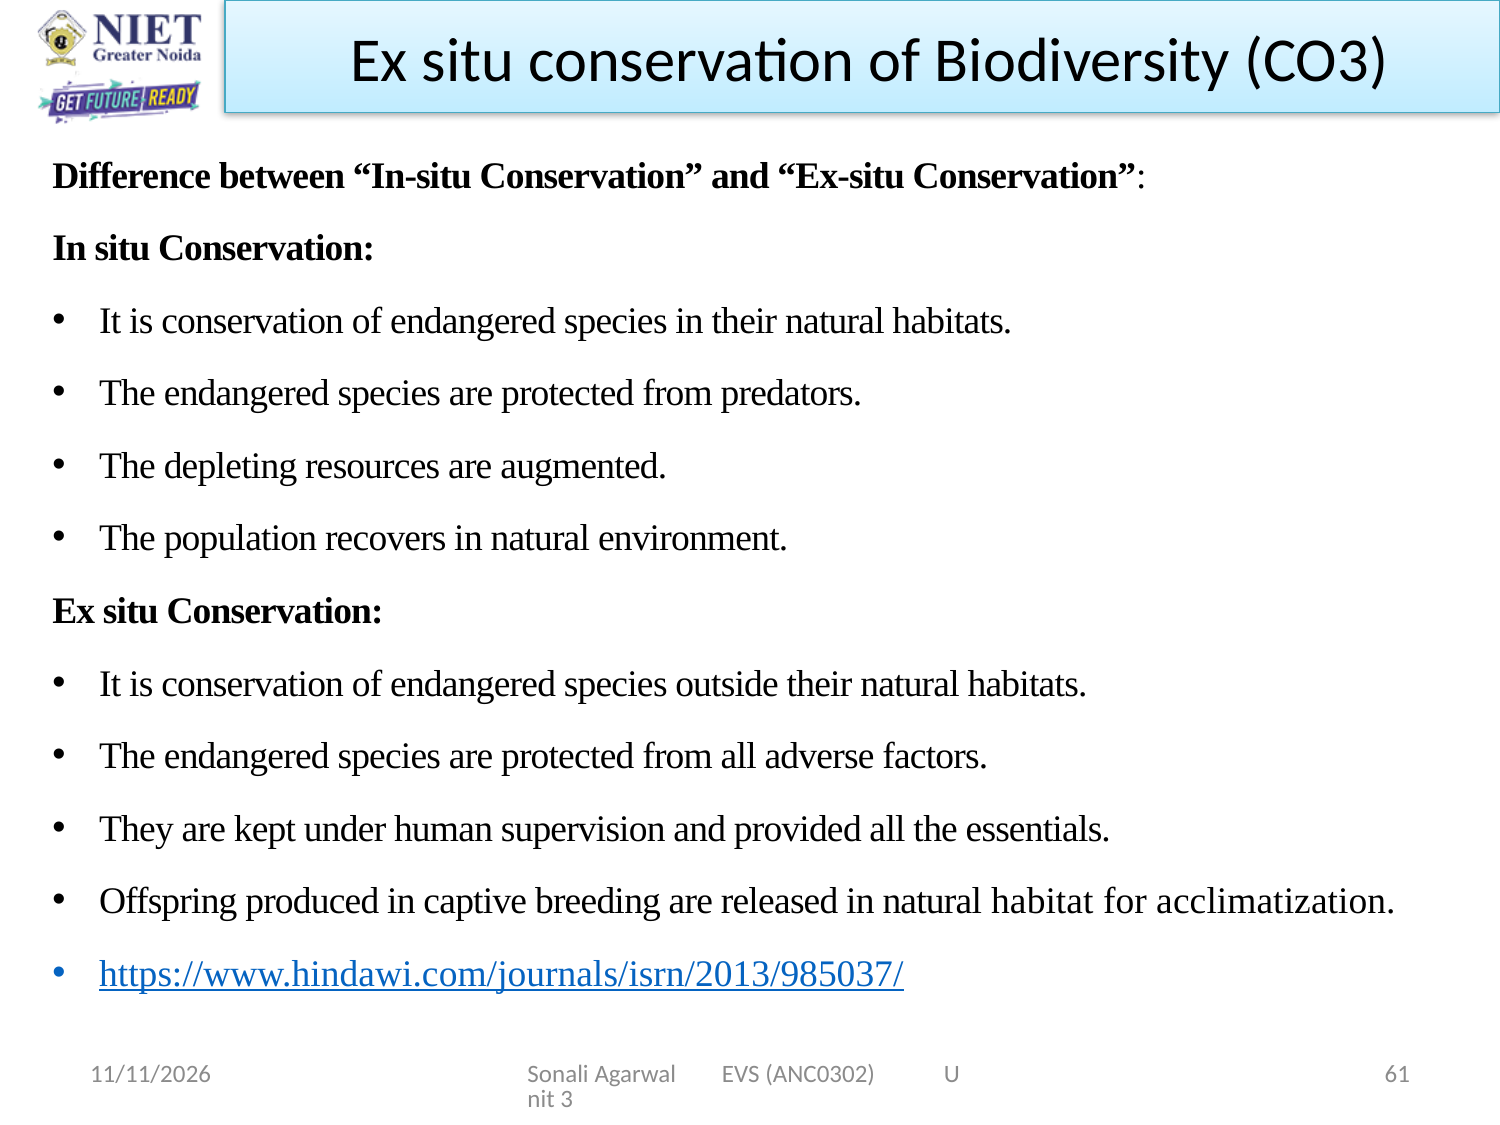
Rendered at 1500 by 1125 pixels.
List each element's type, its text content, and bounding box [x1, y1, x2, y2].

picture [0, 0, 238, 135]
slide_number 61 [1074, 1042, 1425, 1103]
text_box Difference between “In-situ Conservation” and “Ex-situ Conservation”: In situ Conservation: It is conservation of endangered species in their natural habitats. The endangered species are protected from predators. The depleting resources are augmented. The population recovers in natural environment. Ex situ Conservation: It is conservation of endangered species outside their natural habitats. The endangered species are protected from all adverse factors. They are kept under human supervision and provided all the essentials. Offspring produced in captive breeding are released in natural habitat for acclimatization. https://www.hindawi.com/journals/isrn/2013/985037/ [37, 136, 1438, 1002]
footer Sonali Agarwal EVS (ANC0302) Unit 3 [512, 1042, 988, 1103]
text_box Ex situ conservation of Biodiversity (CO3) [238, 0, 1500, 113]
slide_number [75, 1042, 425, 1103]
